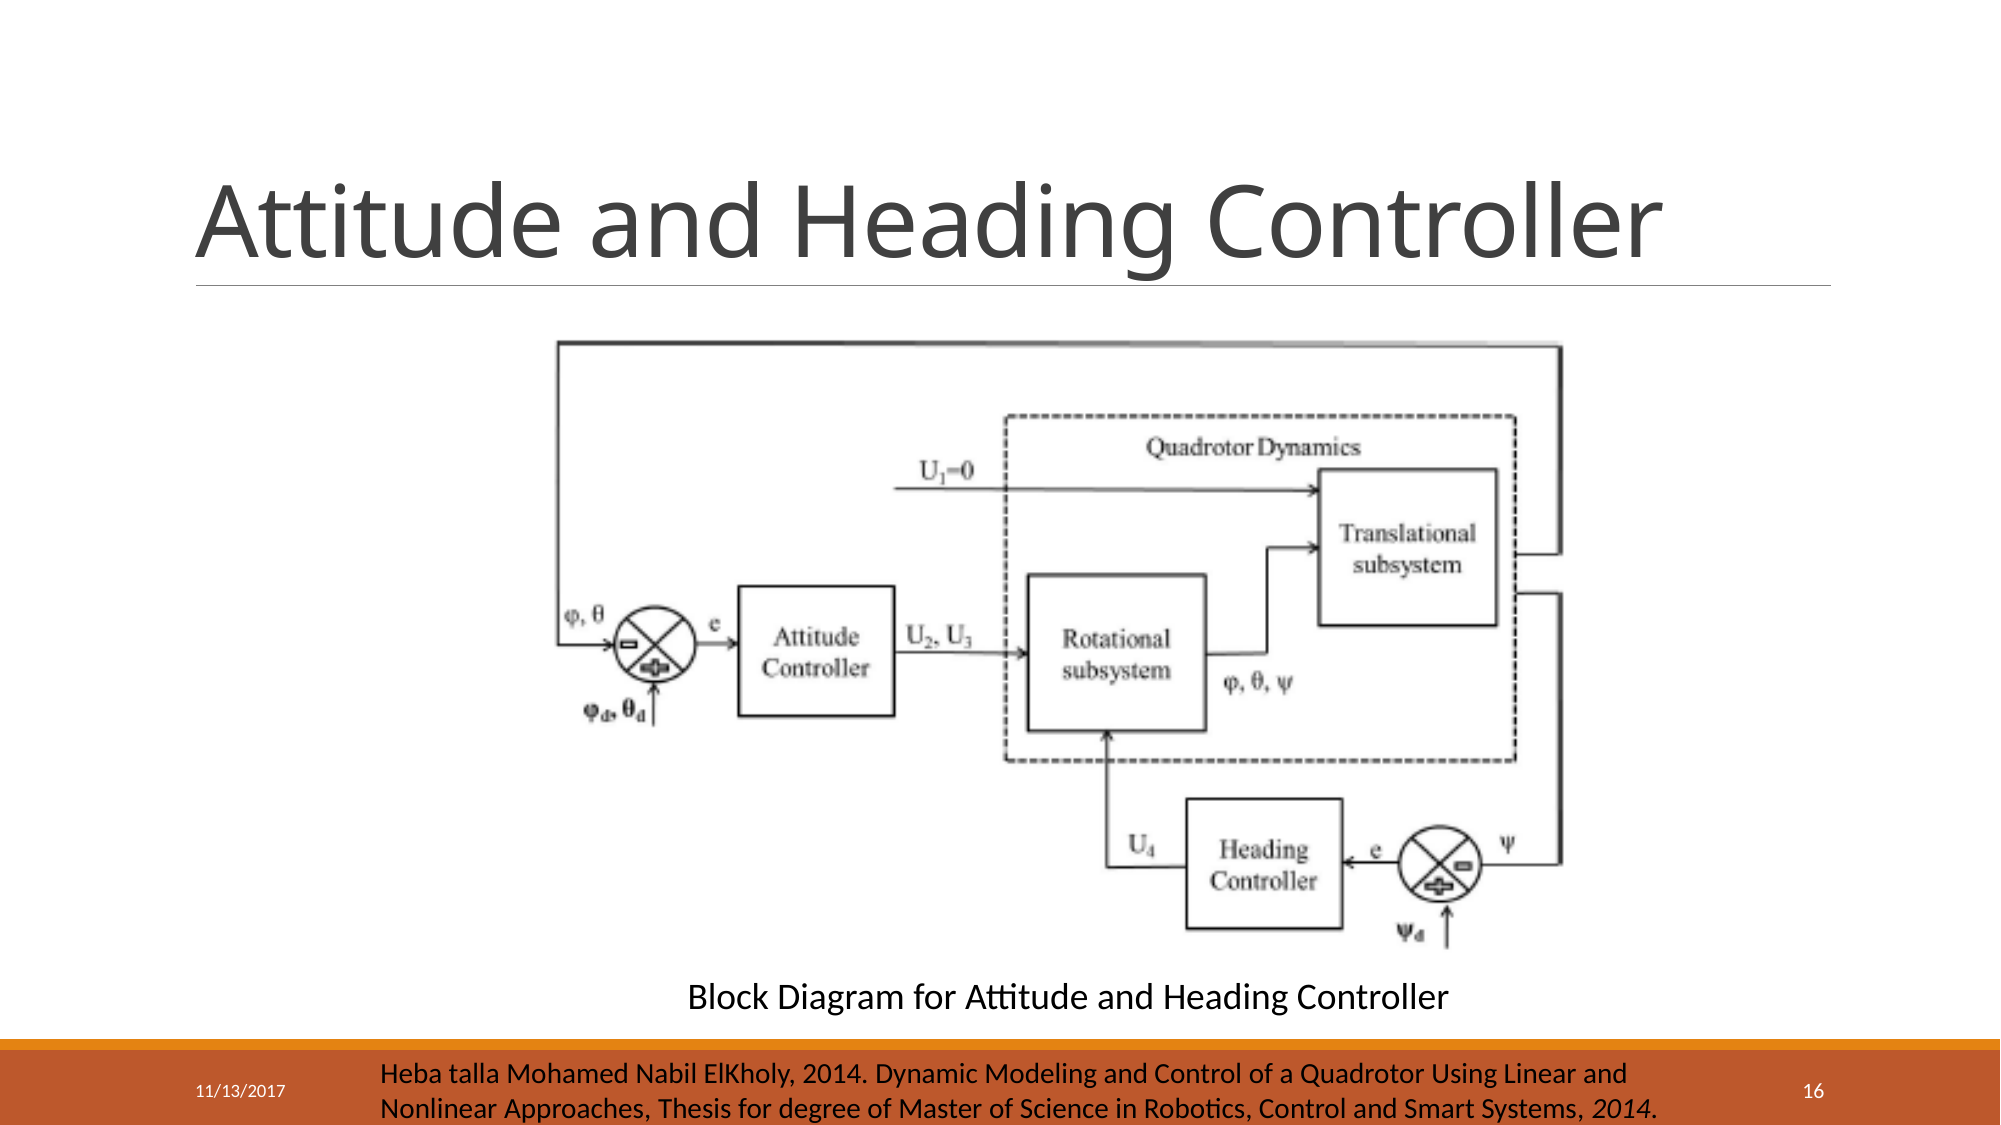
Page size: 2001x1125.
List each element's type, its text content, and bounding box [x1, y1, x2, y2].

slide_number 16 [1711, 1059, 1840, 1120]
text_box Heba talla Mohamed Nabil ElKholy, 2014. Dynamic Modeling and Control of a Quadrotor Using Linear and Nonlinear Approaches, Thesis for degree of Master of Science in Robotics, Control and Smart Systems, 2014. [365, 1046, 1711, 1125]
text_box Block Diagram for Attitude and Heading Controller [672, 973, 1466, 1025]
title Attitude and Heading Controller [180, 47, 1830, 285]
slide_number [180, 1059, 365, 1120]
picture [513, 290, 1625, 965]
